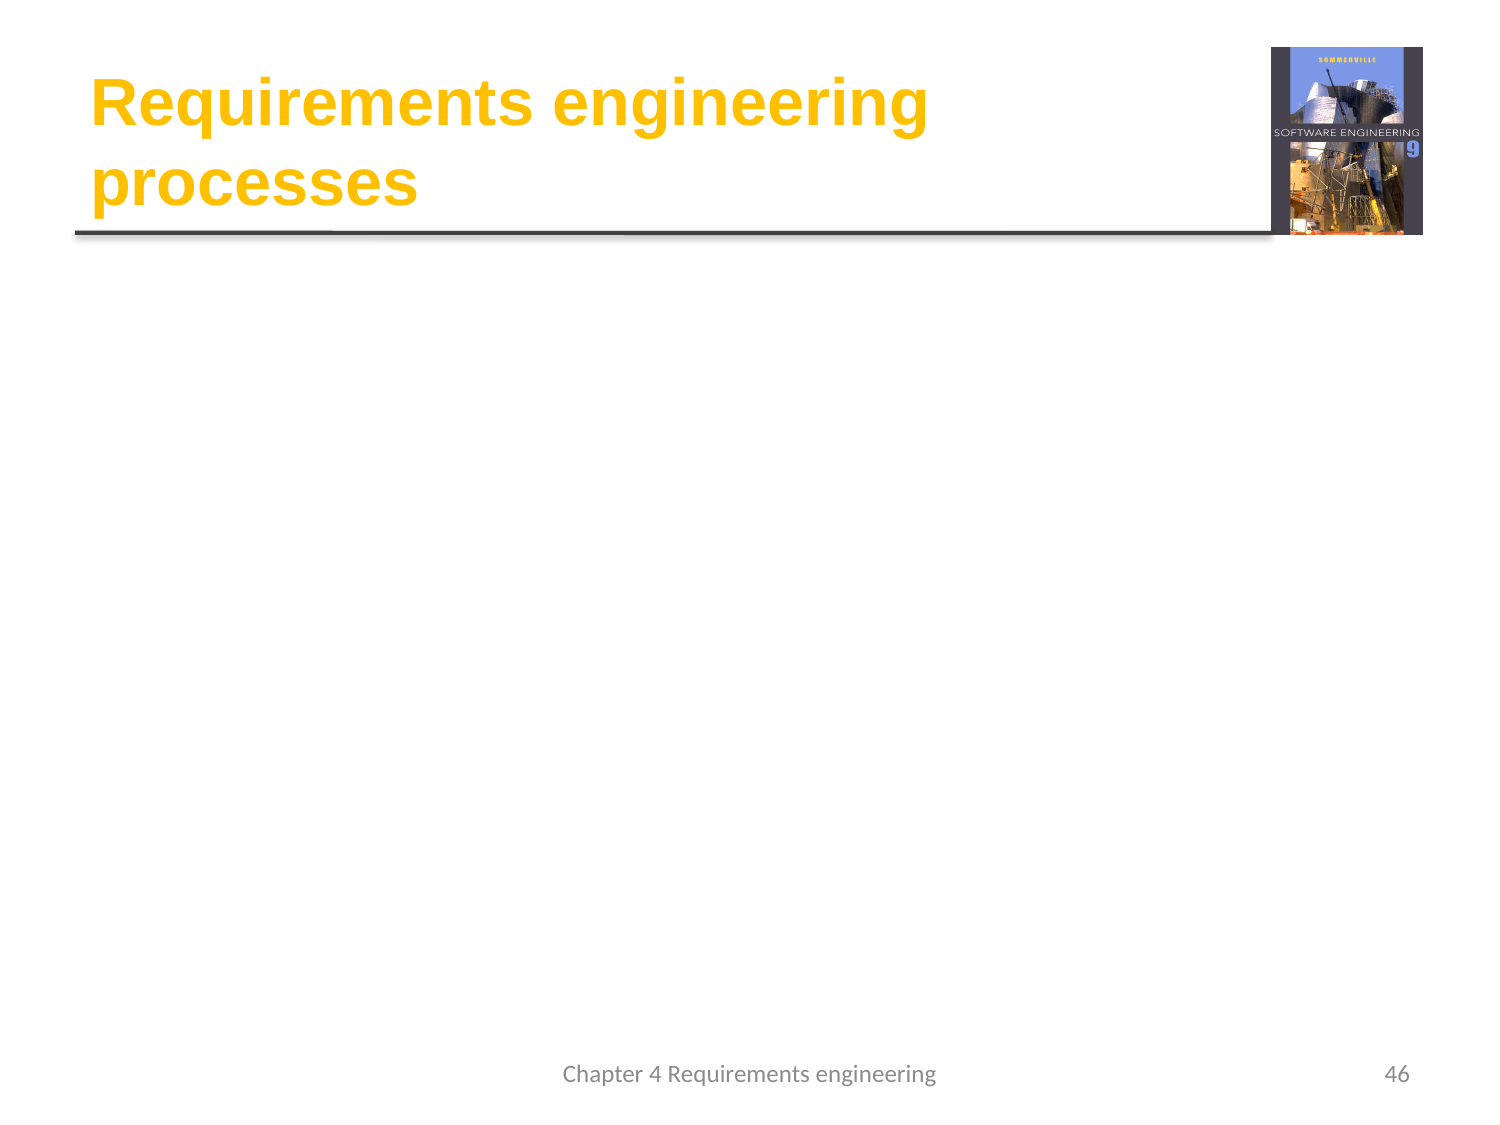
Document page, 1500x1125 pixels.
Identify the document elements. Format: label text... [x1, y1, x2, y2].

title Requirements engineering processes [74, 44, 1272, 233]
footer Chapter 4 Requirements engineering [512, 1042, 988, 1103]
picture [1272, 47, 1423, 235]
slide_number 46 [1074, 1042, 1425, 1103]
